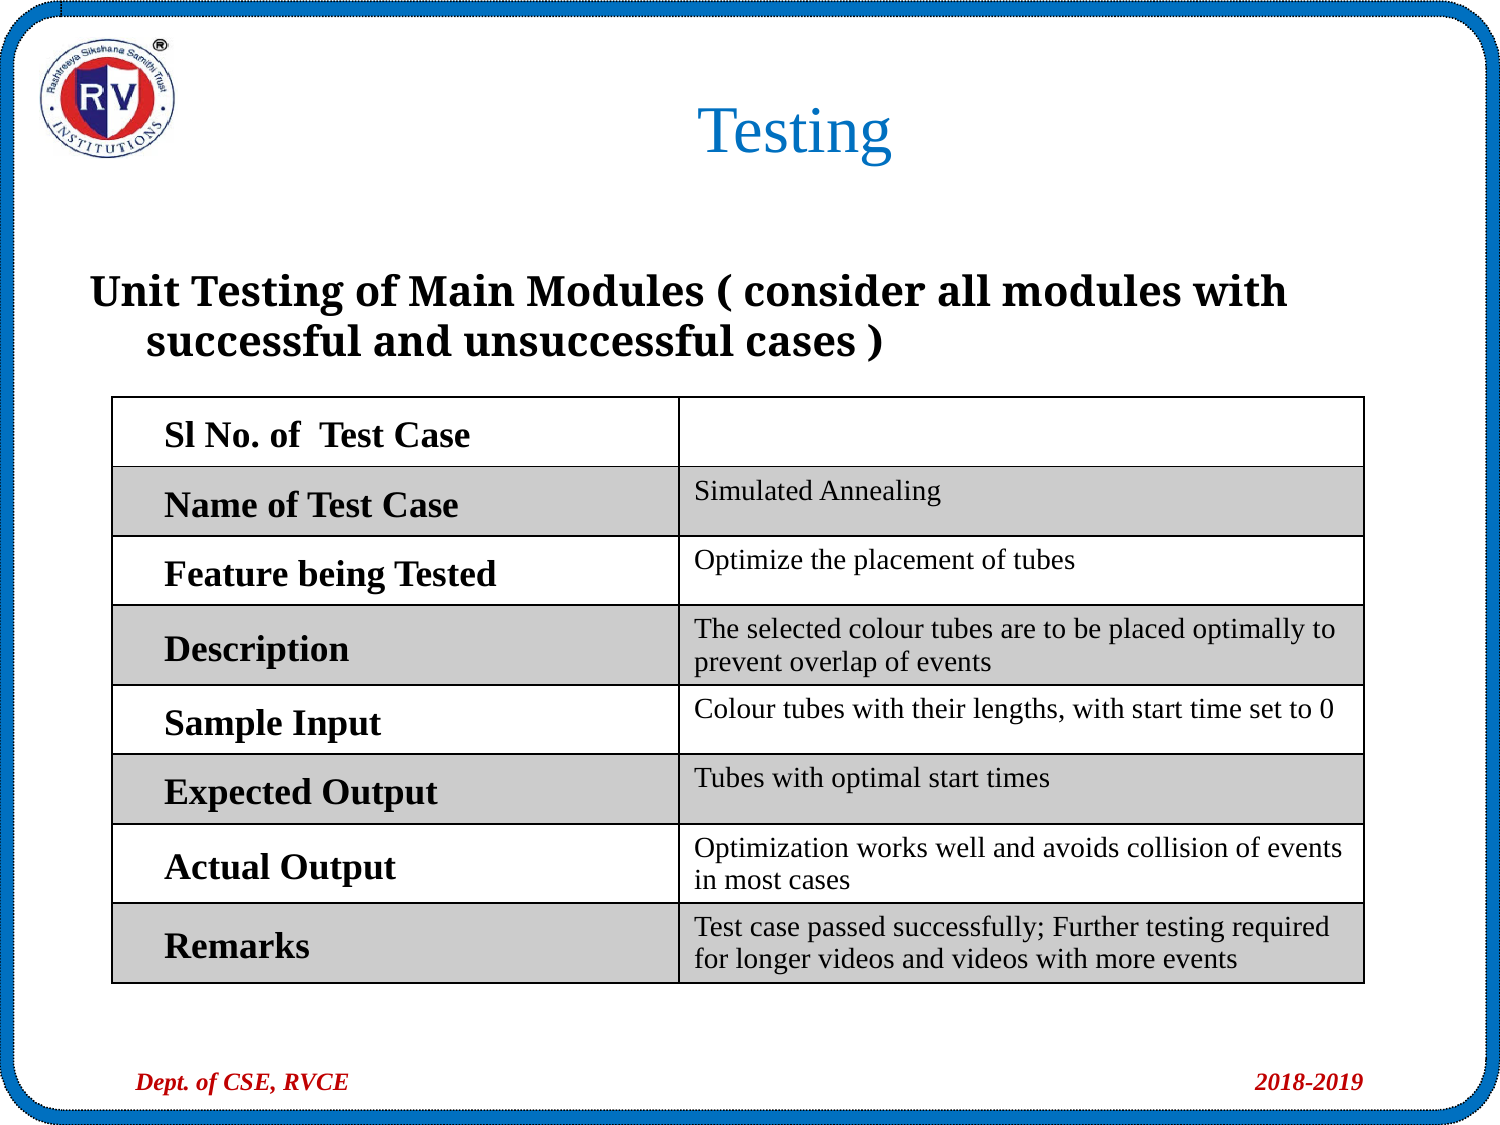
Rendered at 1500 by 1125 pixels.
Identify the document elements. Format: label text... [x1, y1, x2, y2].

table_cell Actual Output [113, 825, 678, 902]
table_cell Optimize the placement of tubes [680, 537, 1363, 604]
table_cell The selected colour tubes are to be placed optimally to prevent overlap of events [680, 606, 1363, 684]
table_cell Colour tubes with their lengths, with start time set to 0 [680, 686, 1363, 753]
table_cell Simulated Annealing [680, 467, 1363, 535]
table_cell Optimization works well and avoids collision of events in most cases [680, 825, 1363, 902]
table_header [680, 398, 1363, 466]
table_cell Feature being Tested [113, 537, 678, 604]
text_box Unit Testing of Main Modules ( consider all modules with successful and unsuccessful cases ) [74, 257, 1425, 1000]
table_cell Expected Output [113, 755, 678, 823]
text_box Testing [120, 78, 1471, 208]
table_cell Tubes with optimal start times [680, 755, 1363, 823]
table_cell Remarks [113, 904, 678, 982]
table_cell Test case passed successfully; Further testing required for longer videos and videos with more events [680, 904, 1363, 982]
table_cell Sample Input [113, 686, 678, 753]
picture [39, 37, 178, 159]
table_cell Description [113, 606, 678, 684]
table_header Sl No. of Test Case [113, 398, 678, 466]
table_cell Name of Test Case [113, 467, 678, 535]
